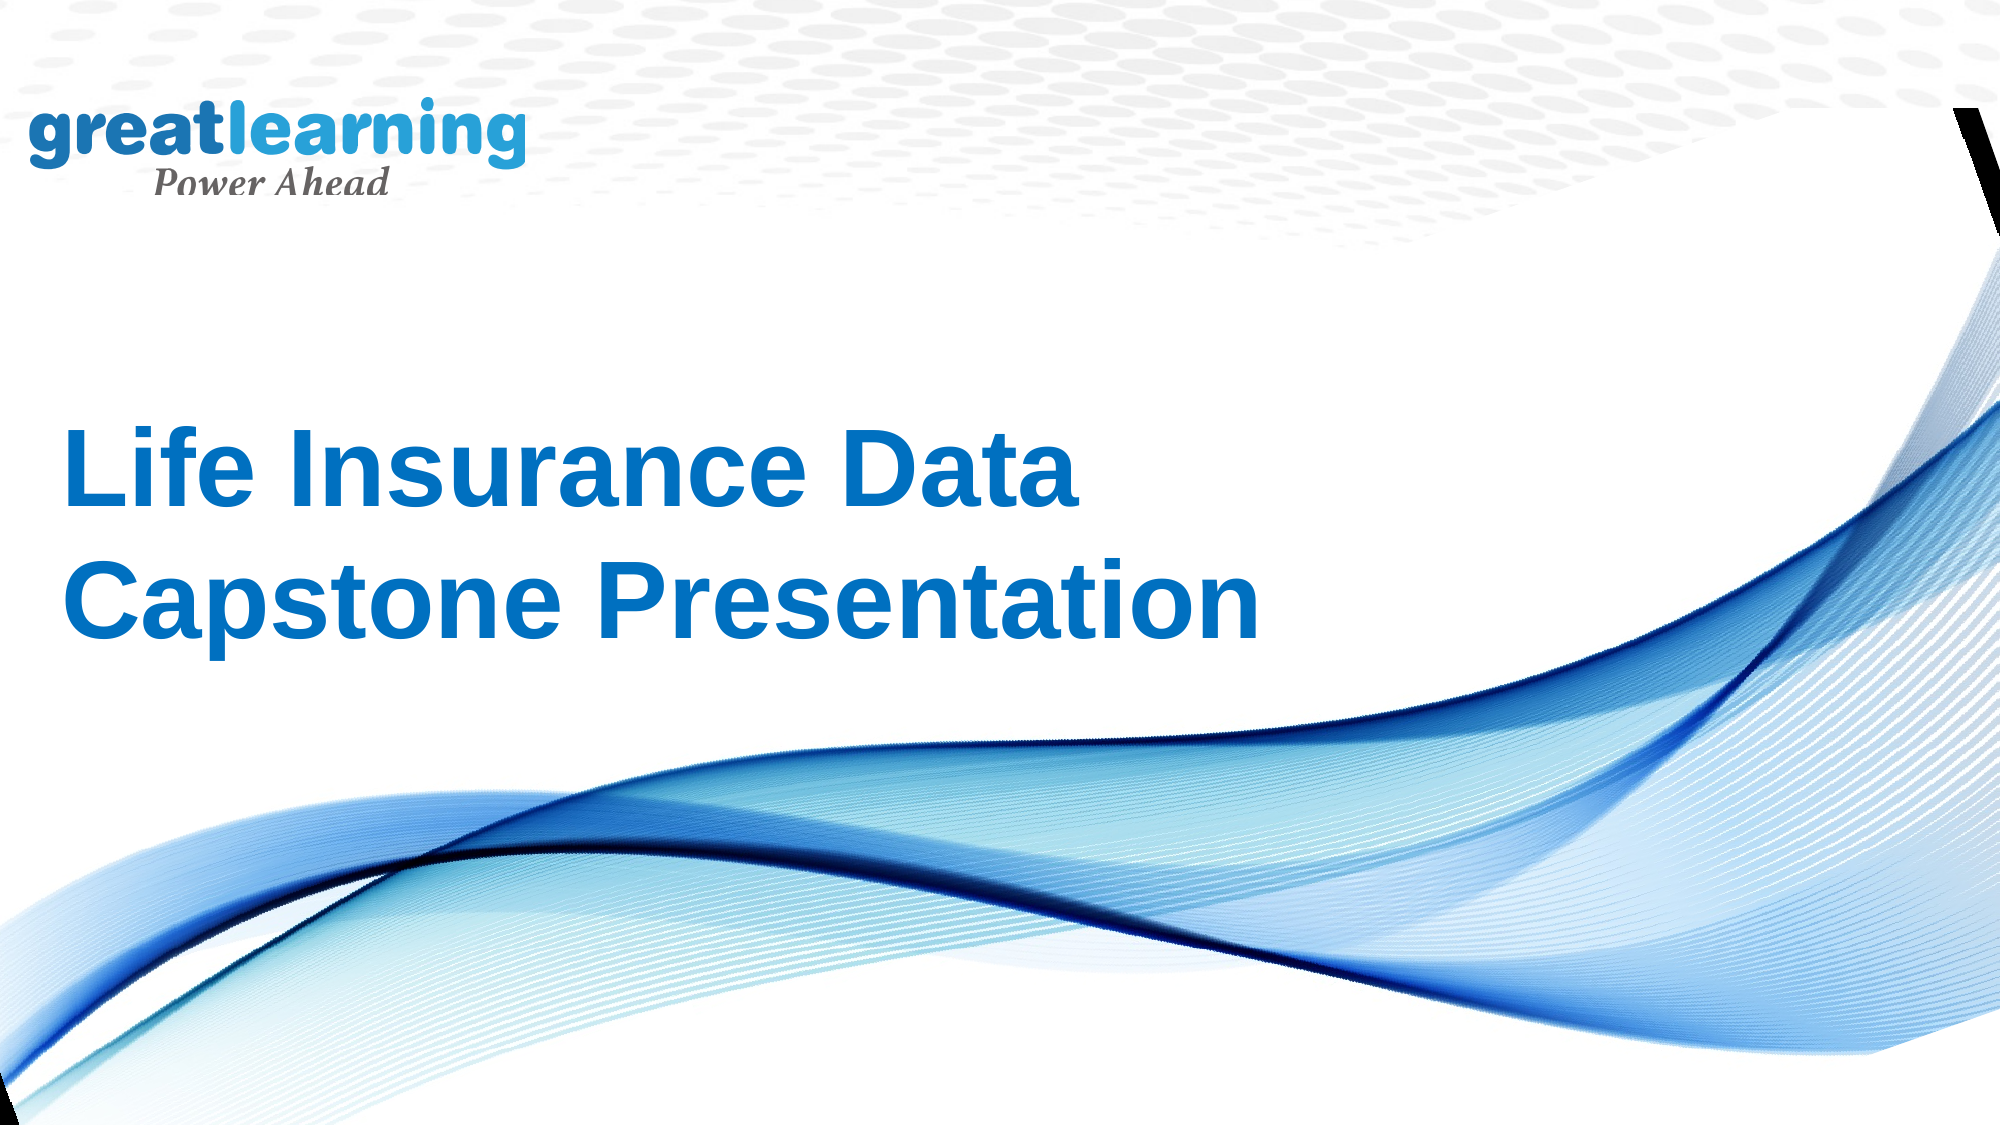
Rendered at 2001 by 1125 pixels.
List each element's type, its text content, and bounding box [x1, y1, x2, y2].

picture [0, 0, 2000, 1125]
text_box Life Insurance Data Capstone Presentation [46, 388, 1323, 669]
